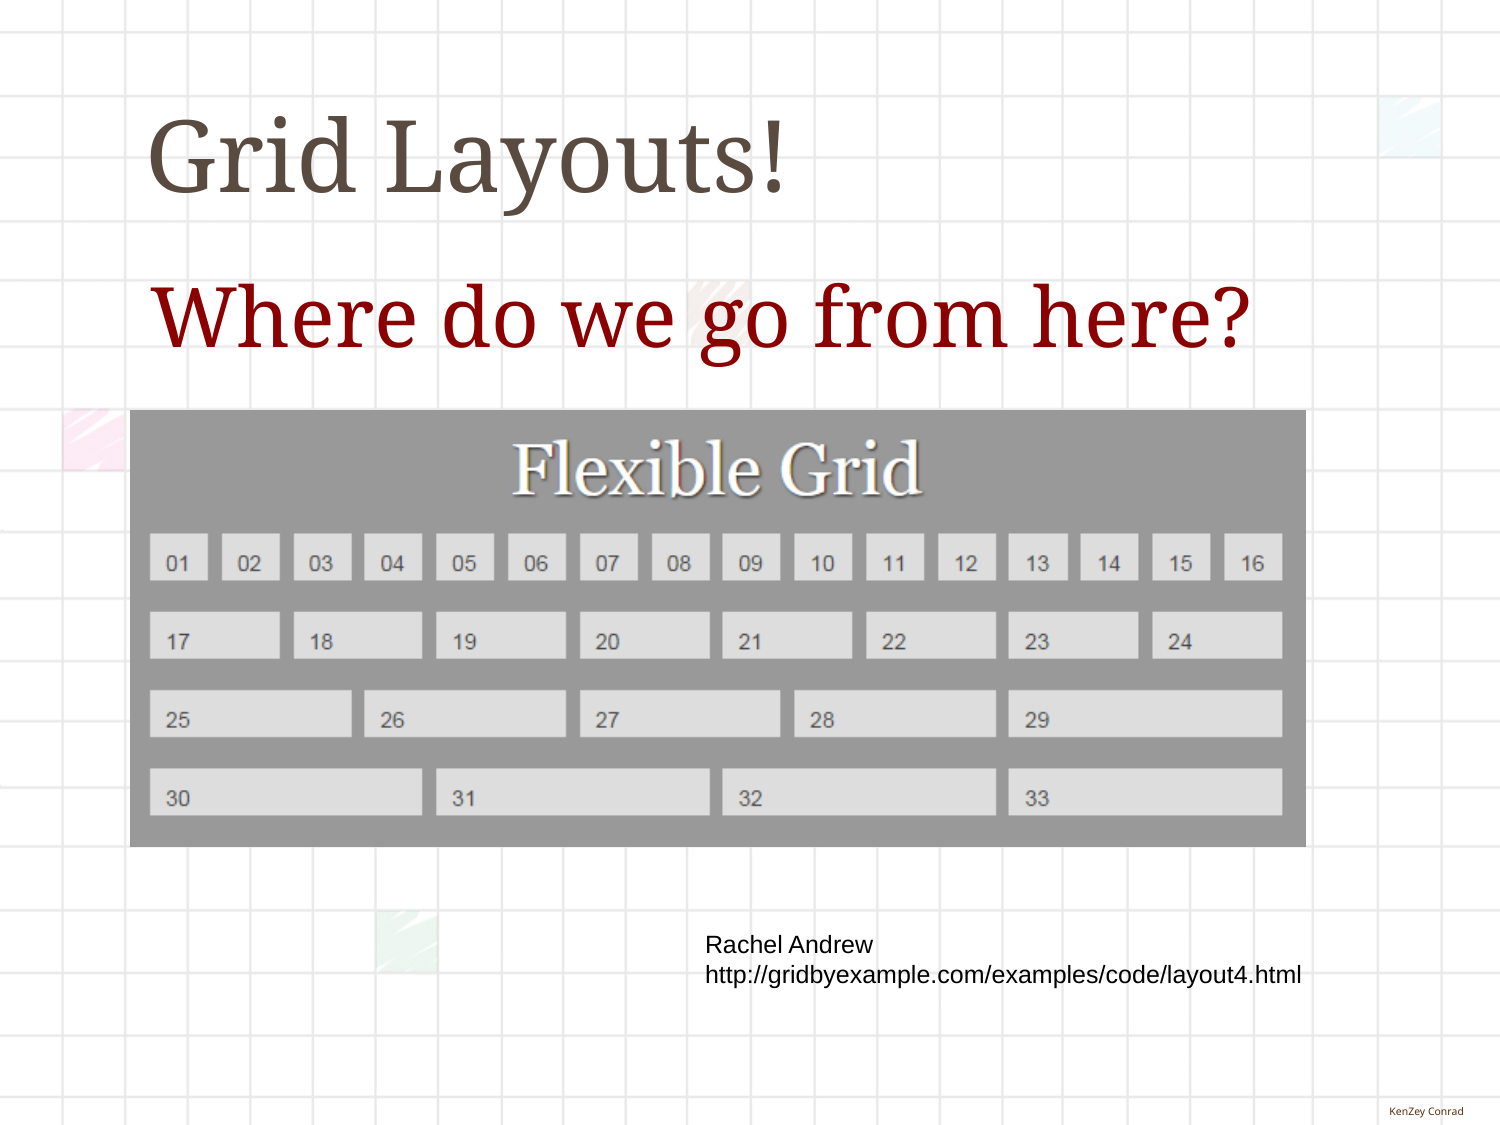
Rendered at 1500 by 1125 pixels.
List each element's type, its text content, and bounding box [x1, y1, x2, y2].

title Grid Layouts! [130, 138, 1420, 327]
picture [0, 0, 1500, 1125]
text_box Rachel Andrew http://gridbyexample.com/examples/code/layout4.html [690, 920, 1319, 996]
text_box Where do we go from here? [136, 327, 1282, 409]
